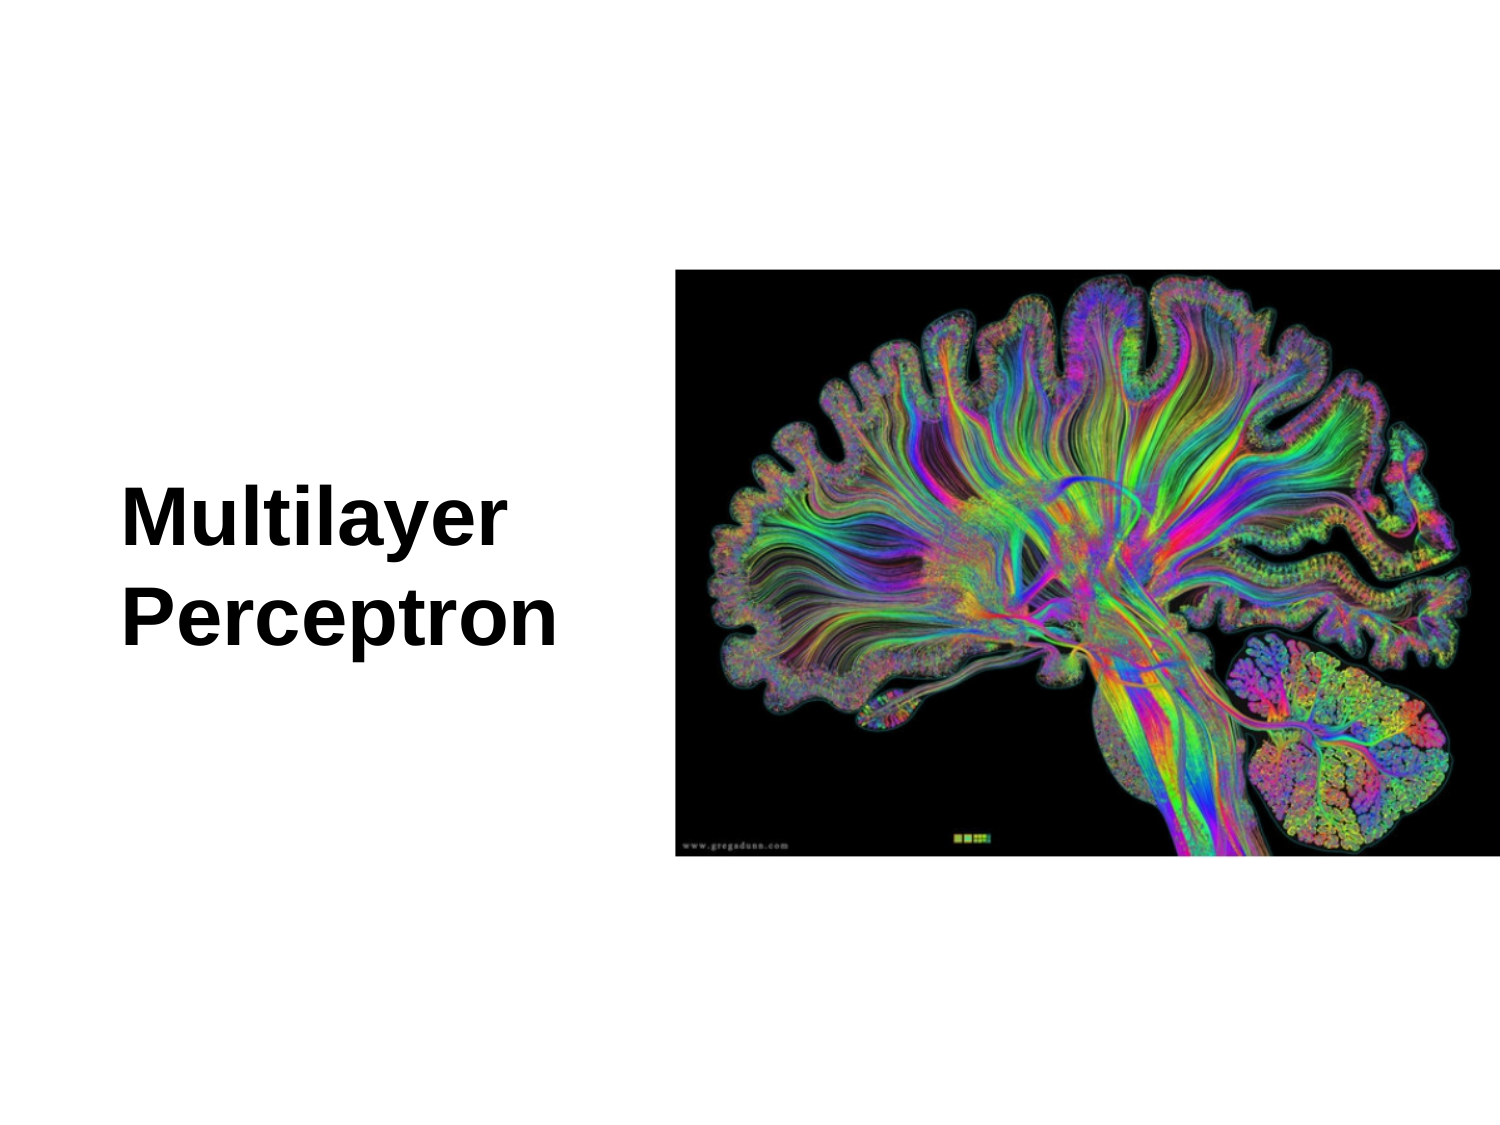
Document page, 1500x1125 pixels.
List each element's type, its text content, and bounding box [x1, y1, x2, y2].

text_box Multilayer Perceptron [60, 462, 563, 913]
picture [673, 266, 1500, 859]
